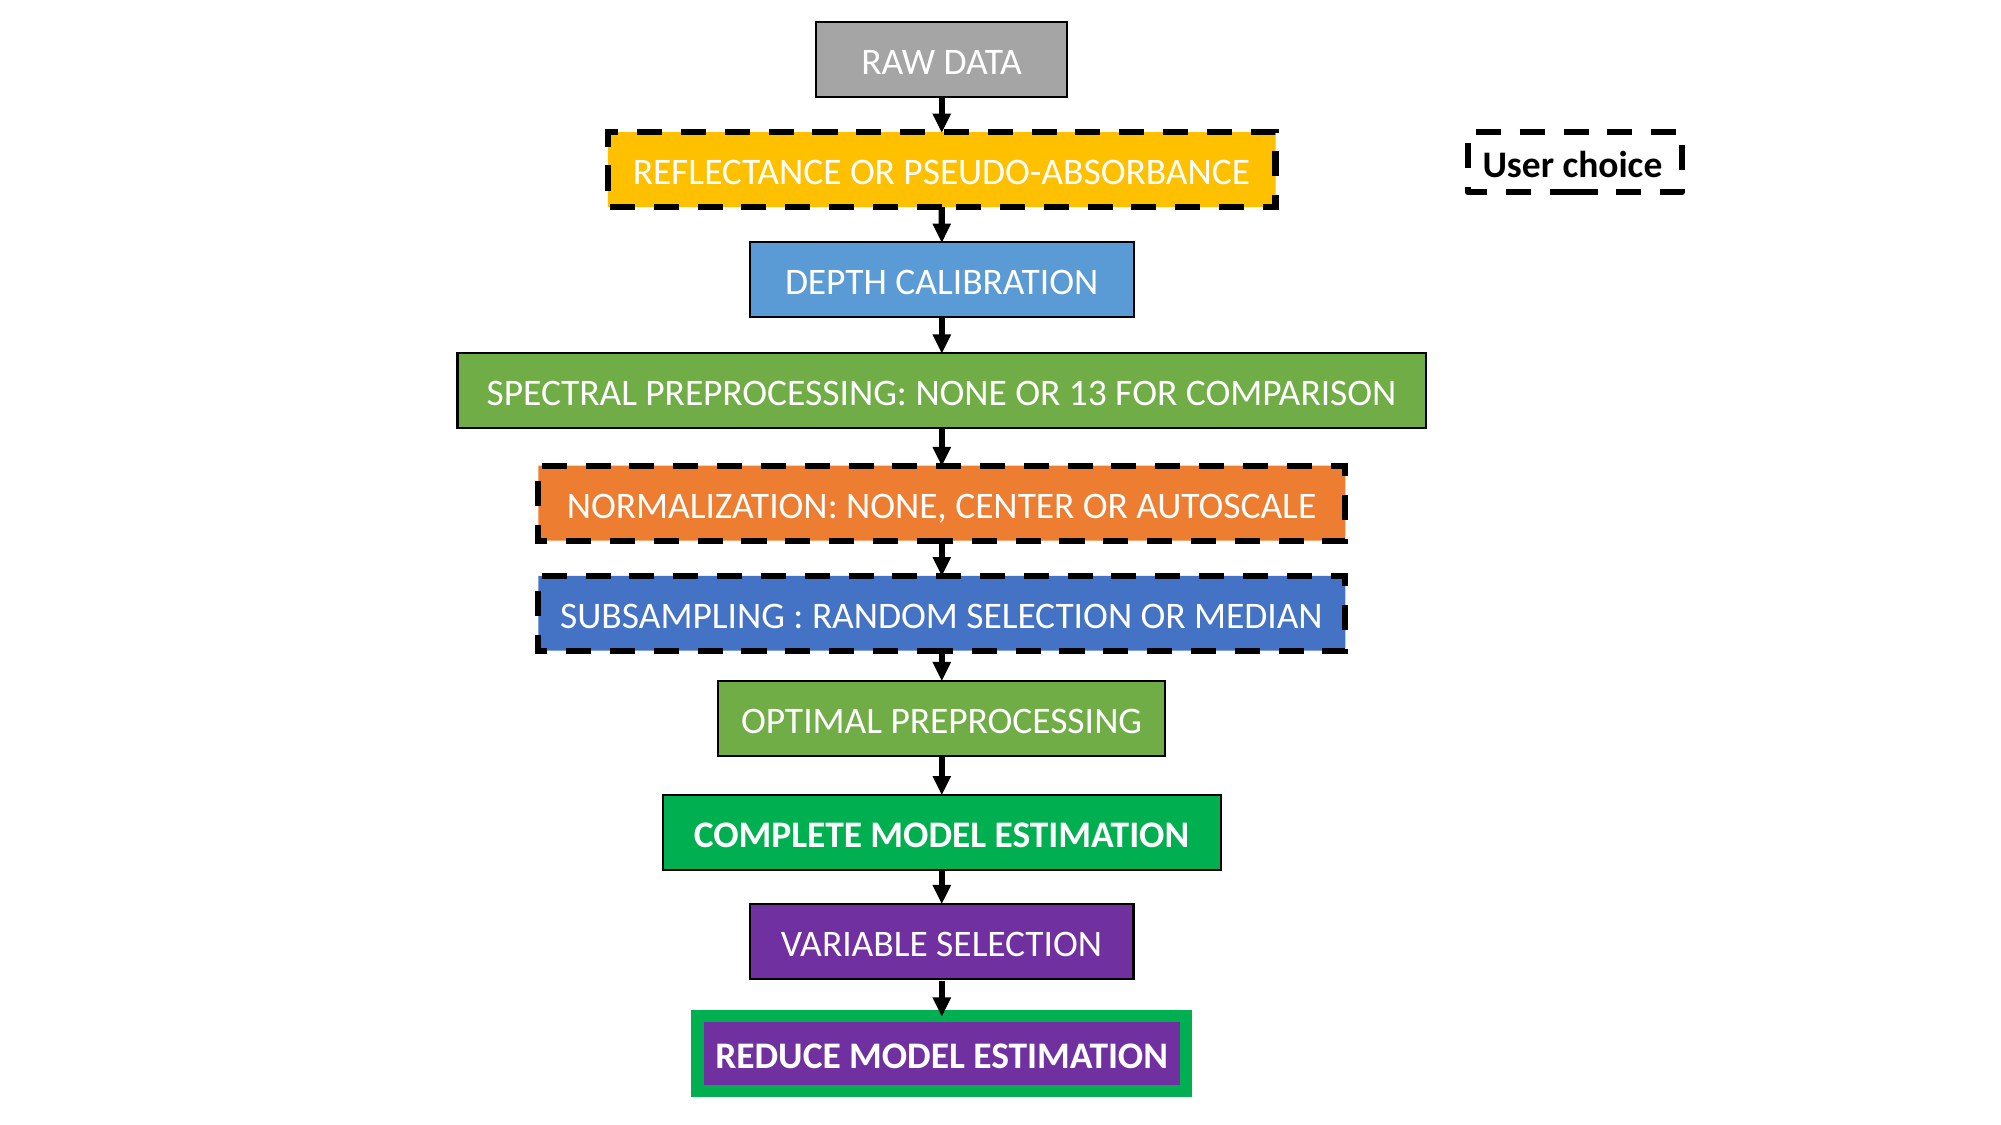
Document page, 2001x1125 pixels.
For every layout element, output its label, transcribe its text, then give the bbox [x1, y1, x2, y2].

text_box User choice [1467, 132, 1683, 192]
text_box COMPLETE MODEL ESTIMATION [662, 794, 1222, 871]
text_box SUBSAMPLING : RANDOM SELECTION OR MEDIAN [537, 575, 1346, 652]
text_box REFLECTANCE OR PSEUDO-ABSORBANCE [607, 131, 1277, 208]
text_box OPTIMAL PREPROCESSING [717, 680, 1166, 757]
text_box NORMALIZATION: NONE, CENTER OR AUTOSCALE [537, 465, 1346, 542]
text_box VARIABLE SELECTION [749, 903, 1135, 980]
text_box RAW DATA [815, 21, 1068, 98]
text_box REDUCE MODEL ESTIMATION [696, 1015, 1187, 1092]
text_box DEPTH CALIBRATION [749, 241, 1135, 318]
text_box SPECTRAL PREPROCESSING: NONE OR 13 FOR COMPARISON [456, 352, 1427, 429]
